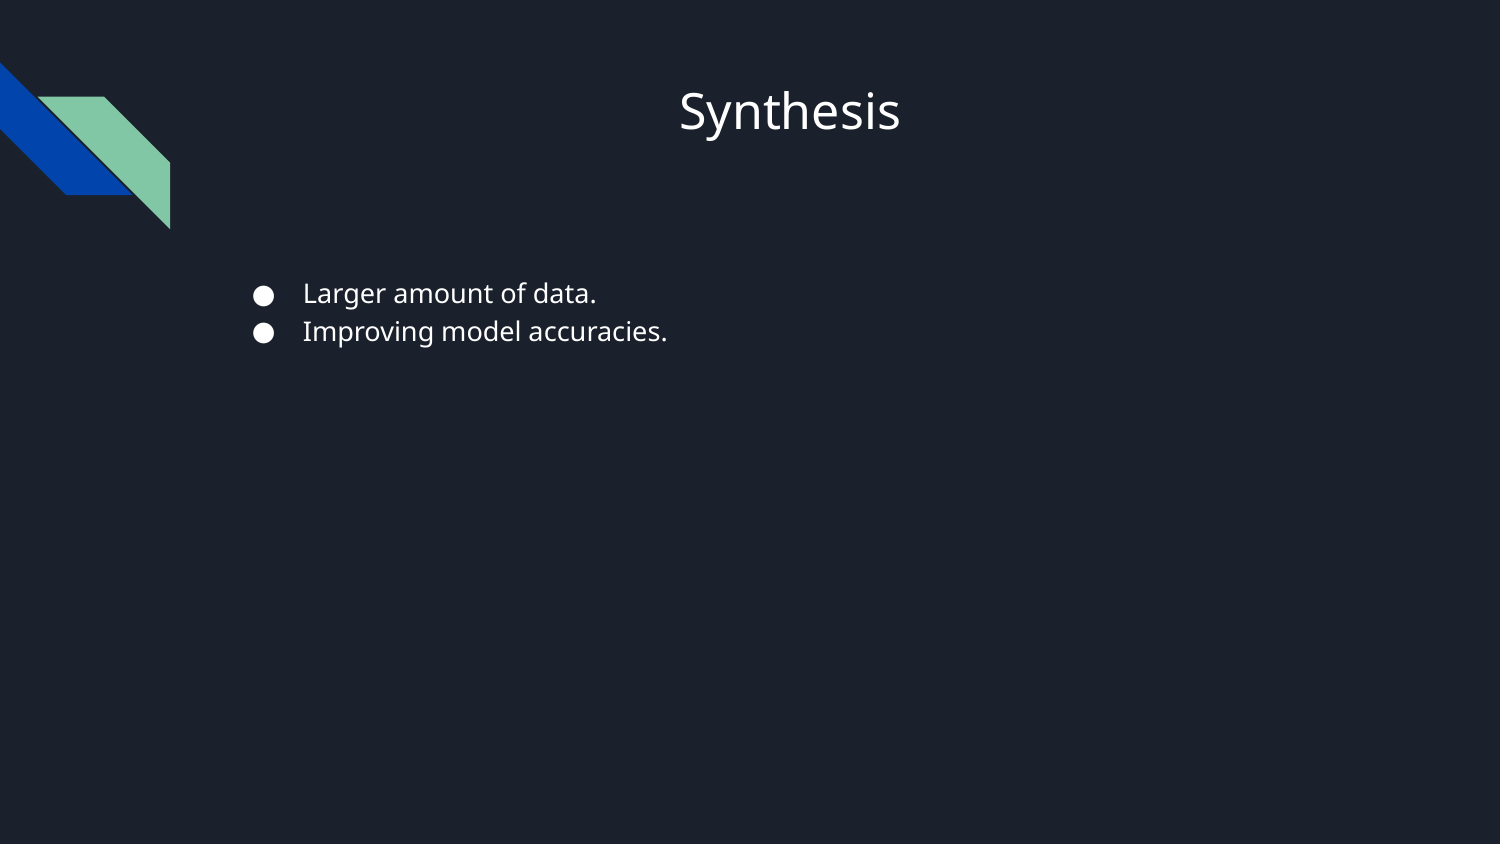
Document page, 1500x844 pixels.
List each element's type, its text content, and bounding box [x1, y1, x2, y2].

title Synthesis [212, 64, 1368, 215]
list Larger amount of data. Improving model accuracies. [212, 257, 1368, 735]
